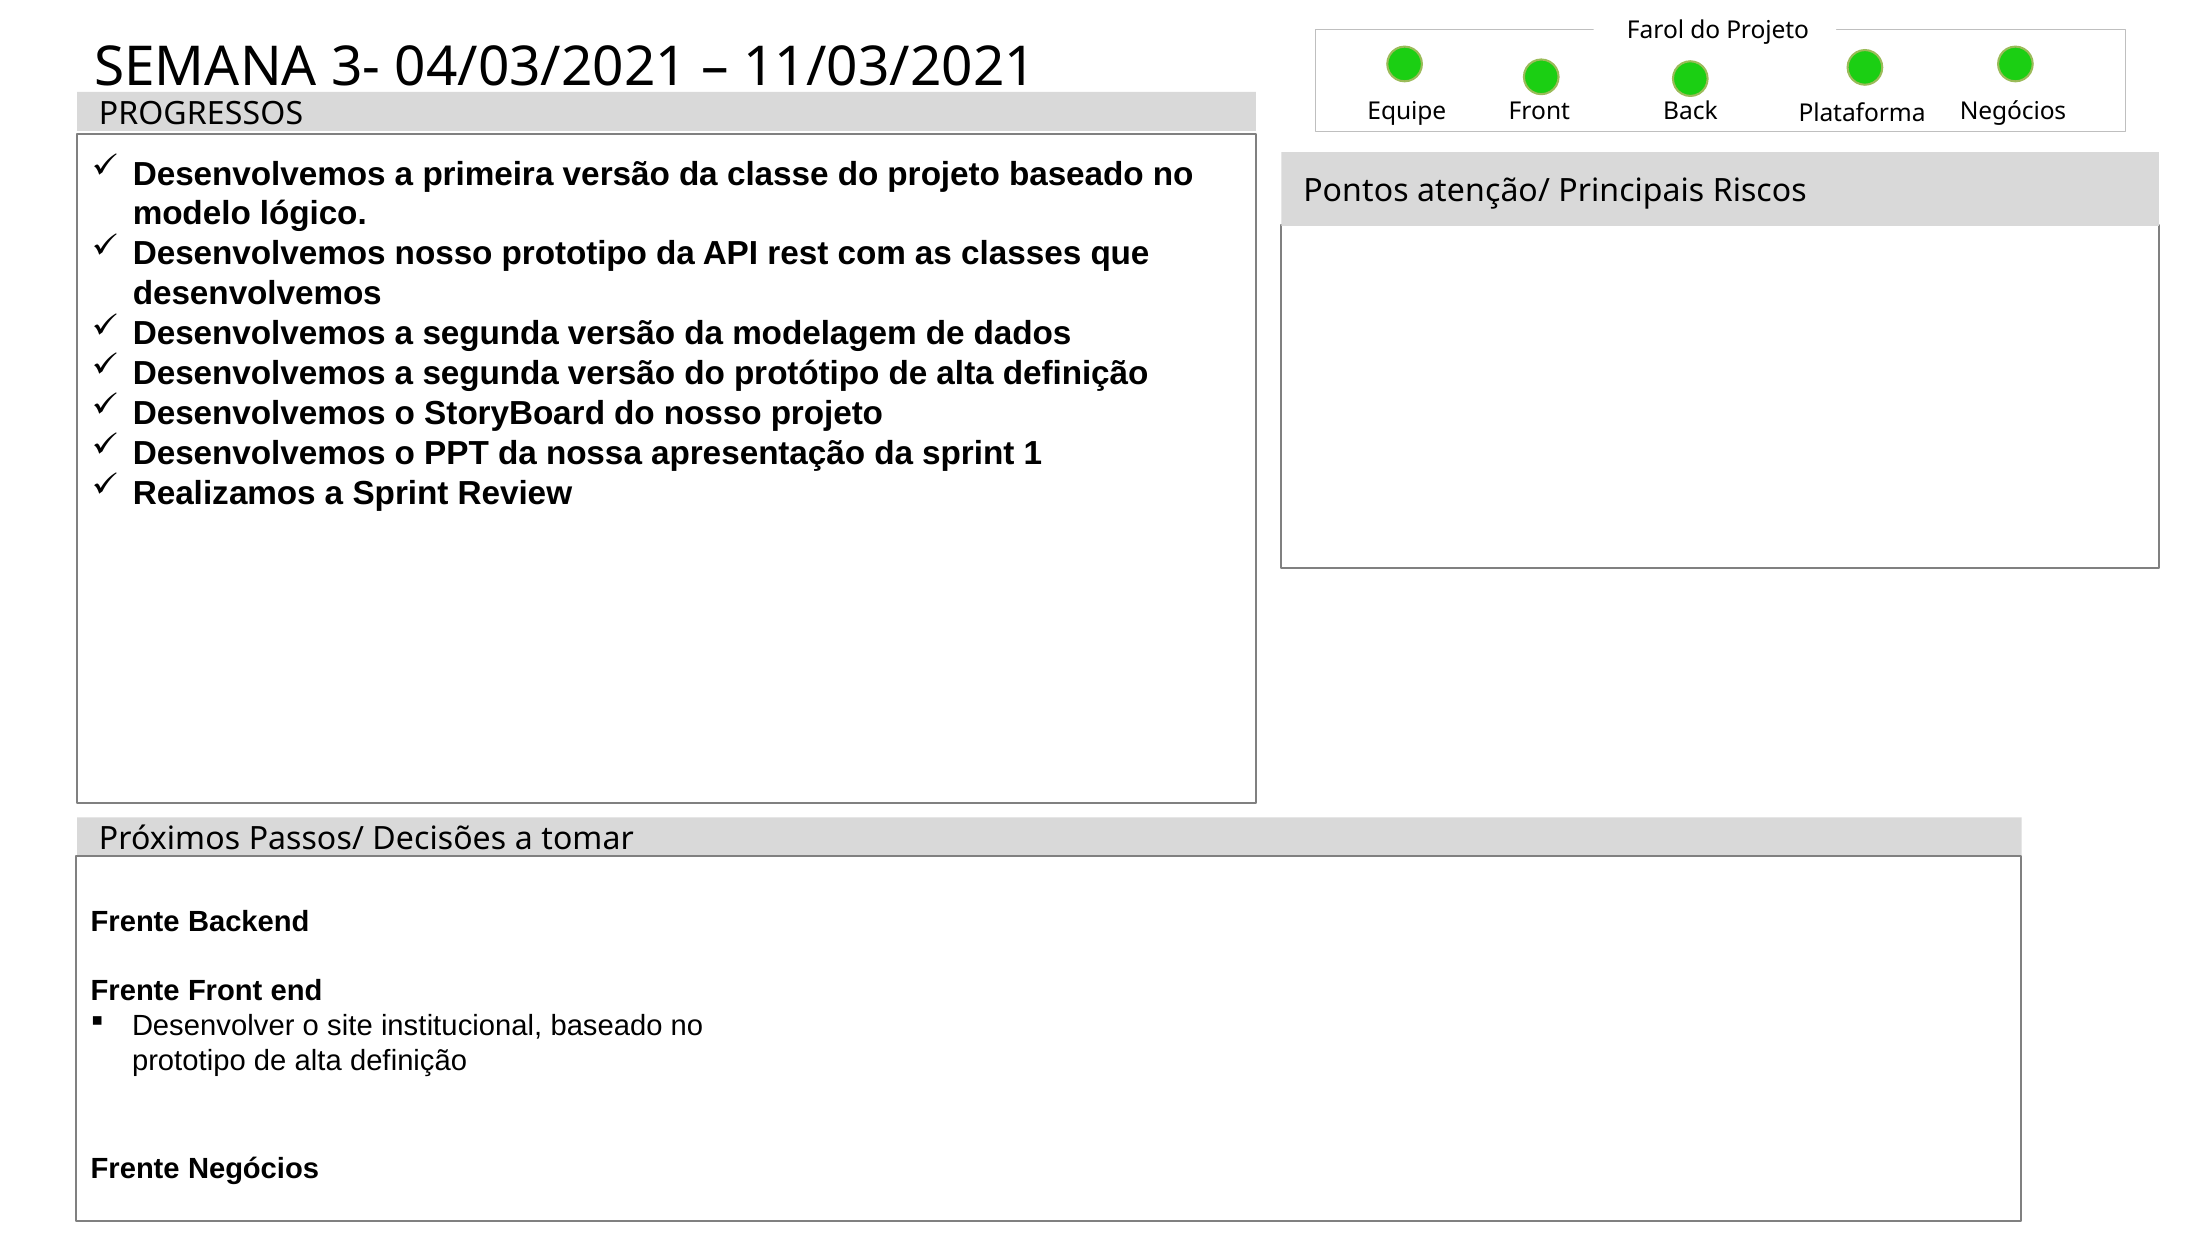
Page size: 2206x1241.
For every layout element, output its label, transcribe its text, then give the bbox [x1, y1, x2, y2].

text_box [1995, 44, 2035, 84]
text_box [1313, 27, 2127, 133]
text_box [1845, 47, 1885, 87]
text_box Farol do Projeto [1592, 6, 1838, 45]
text_box [1279, 222, 2161, 570]
title SEMANA 3- 04/03/2021 – 11/03/2021 [77, 30, 2062, 162]
text_box Desenvolvemos a primeira versão da classe do projeto baseado no modelo lógico. Desenvolvemos nosso prototipo da API rest com as classes que desenvolvemos Desenvolvemos a segunda versão da modelagem de dados Desenvolvemos a segunda versão do protótipo de alta definição Desenvolvemos o StoryBoard do nosso projeto Desenvolvemos o PPT da nossa apresentação da sprint 1 Realizamos a Sprint Review [75, 132, 1258, 805]
text_box [1521, 57, 1561, 97]
text_box Próximos Passos/ Decisões a tomar [77, 817, 2022, 853]
text_box Pontos atenção/ Principais Riscos [1281, 152, 2159, 226]
text_box Frente Backend Frente Front end Desenvolver o site institucional, baseado no prototipo de alta definição Frente Negócios [74, 853, 2023, 1223]
text_box [1670, 59, 1710, 99]
text_box PROGRESSOS [77, 91, 1256, 131]
